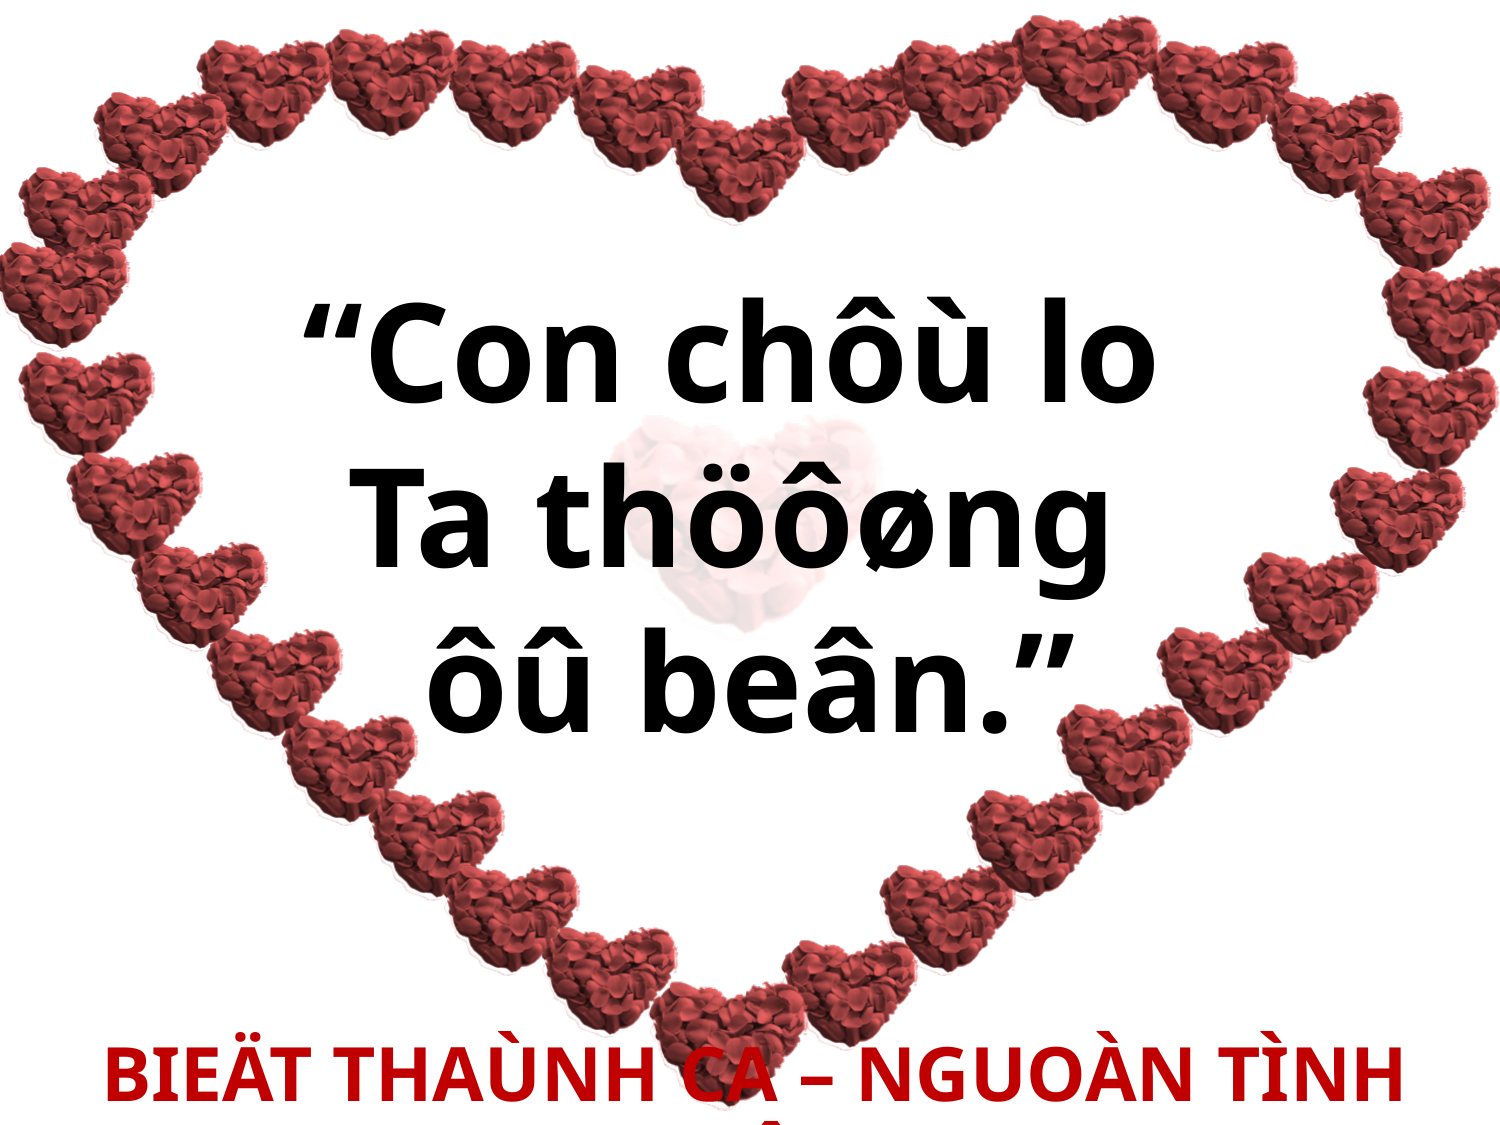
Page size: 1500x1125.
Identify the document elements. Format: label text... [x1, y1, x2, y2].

text_box “Con chôù lo Ta thöôøng ôû beân.” [62, 149, 1438, 875]
picture [0, 0, 1500, 600]
text_box BIEÄT THAÙNH CA – NGUOÀN TÌNH YEÂU [5, 1018, 1500, 1125]
picture [322, 875, 1148, 1018]
